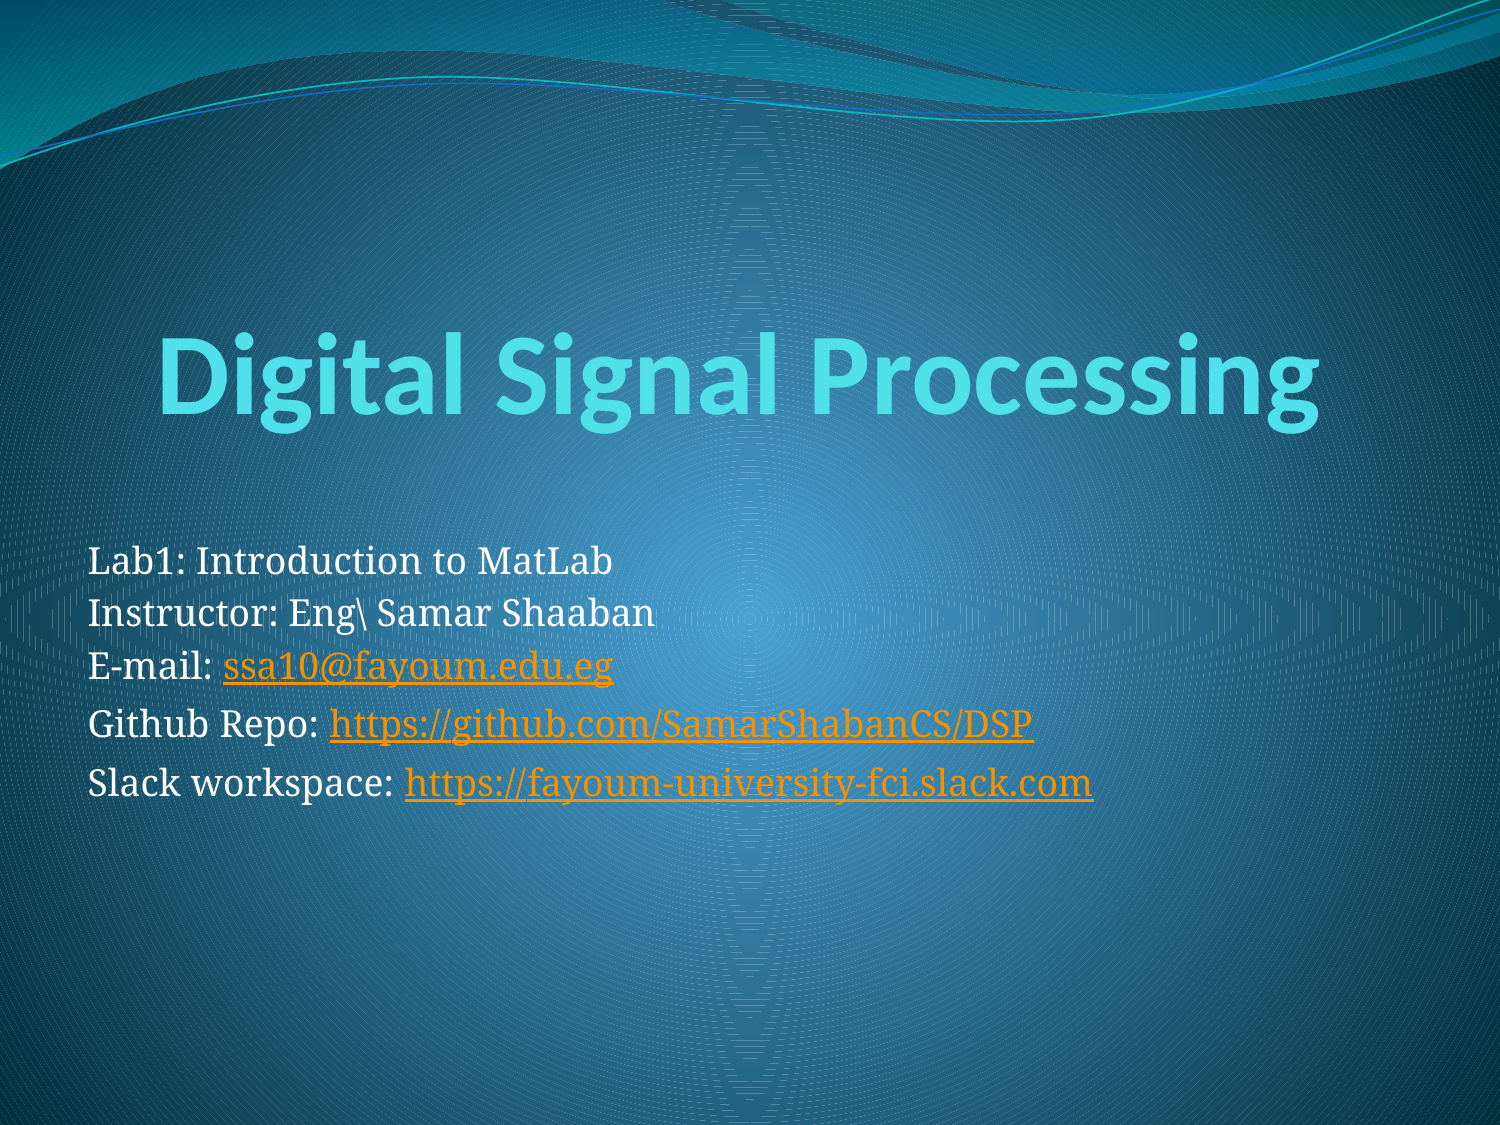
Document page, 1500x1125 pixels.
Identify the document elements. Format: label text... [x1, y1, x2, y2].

subtitle Lab1: Introduction to MatLab Instructor: Eng\ Samar Shaaban E-mail: ssa10@fayoum.edu.eg Github Repo: https://github.com/SamarShabanCS/DSP Slack workspace: https://fayoum-university-fci.slack.com [87, 529, 1376, 818]
title Digital Signal Processing [37, 137, 1326, 438]
